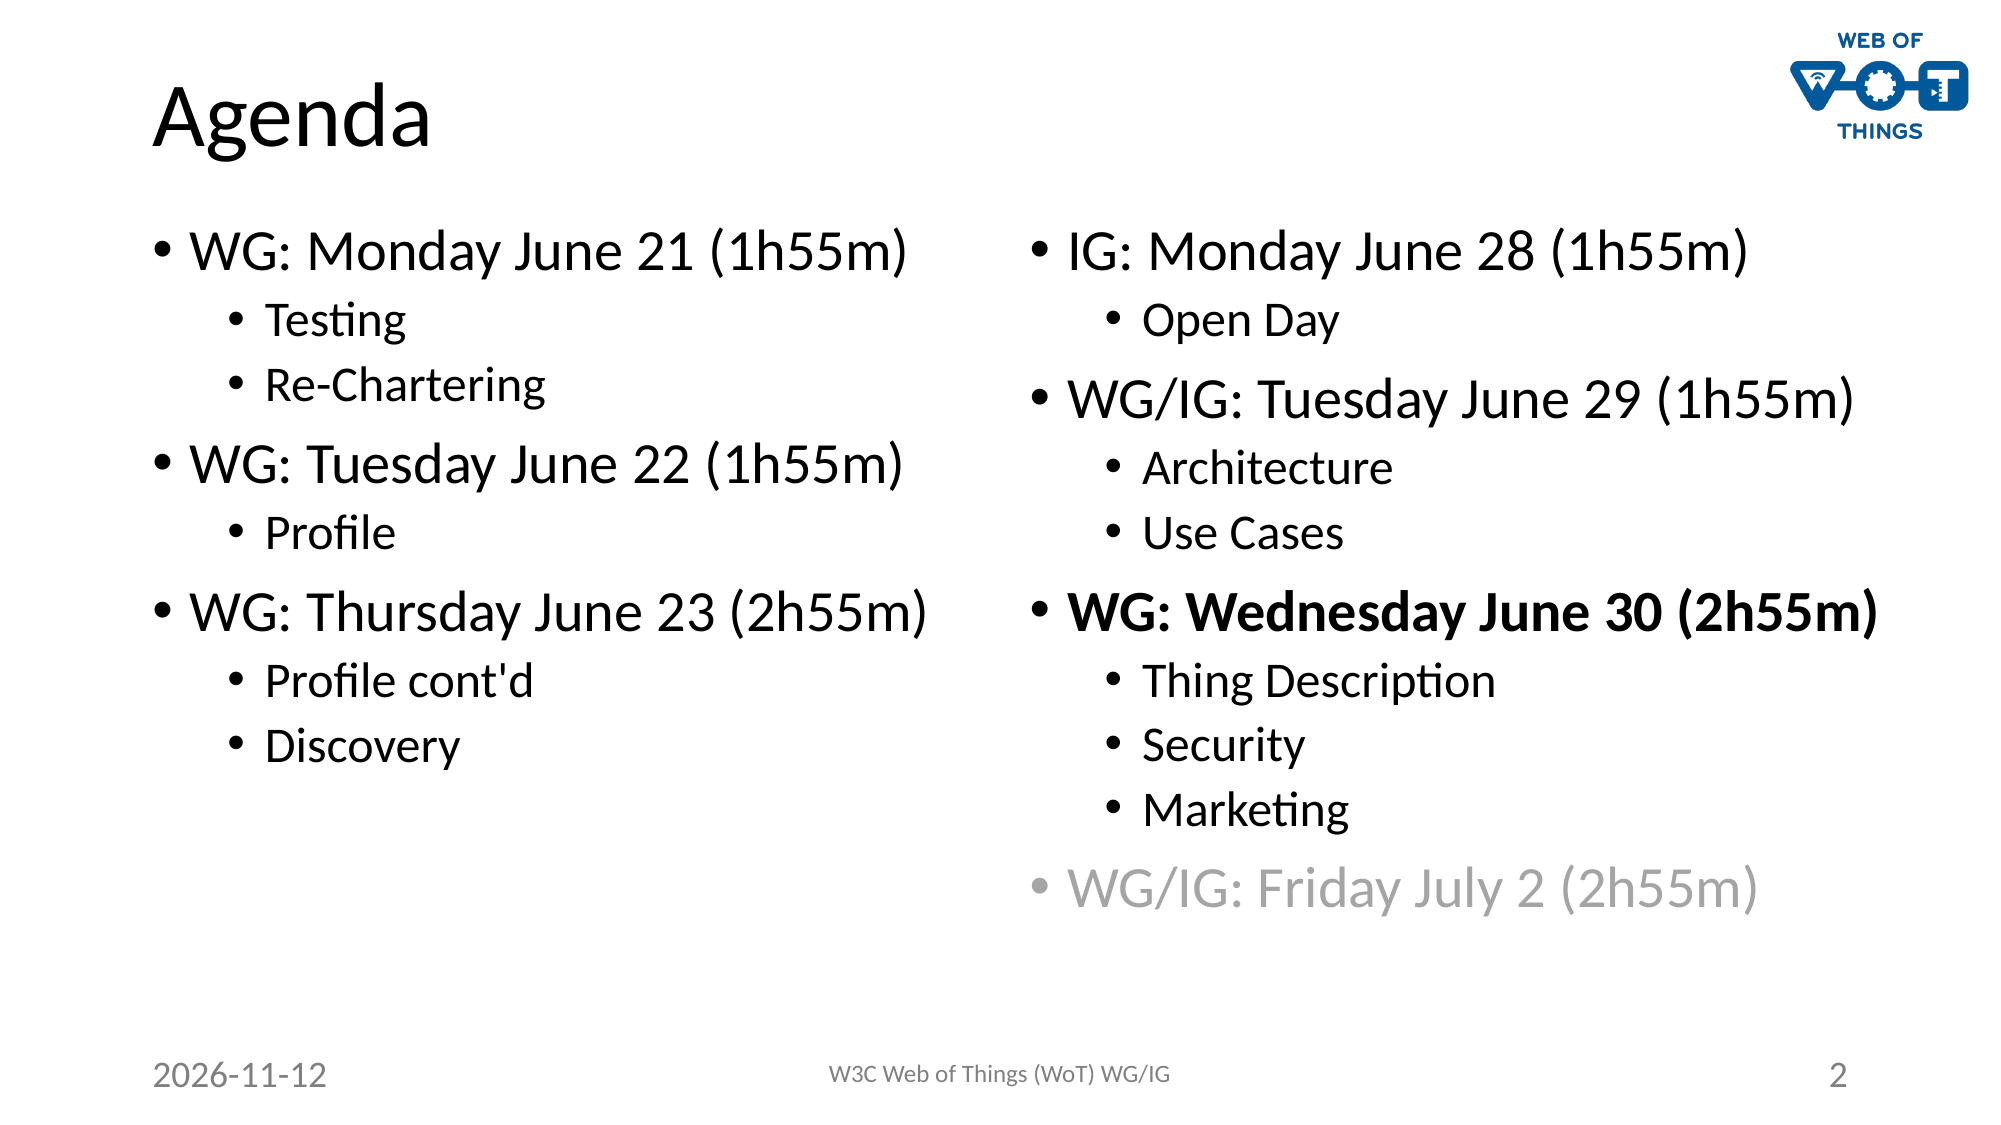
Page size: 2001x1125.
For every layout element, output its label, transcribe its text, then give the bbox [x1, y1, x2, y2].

slide_number 2 [1412, 1042, 1863, 1103]
title Agenda [137, 59, 1863, 278]
text_box IG: Monday June 28 (1h55m) Open Day WG/IG: Tuesday June 29 (1h55m) Architecture Use Cases WG: Wednesday June 30 (2h55m) Thing Description Security Marketing WG/IG: Friday July 2 (2h55m) [1014, 212, 1907, 1014]
picture [1773, 22, 1985, 149]
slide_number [137, 1042, 588, 1103]
list WG: Monday June 21 (1h55m) Testing Re-Chartering WG: Tuesday June 22 (1h55m) Profile WG: Thursday June 23 (2h55m) Profile cont'd Discovery [137, 212, 986, 1014]
footer W3C Web of Things (WoT) WG/IG [662, 1042, 1338, 1103]
